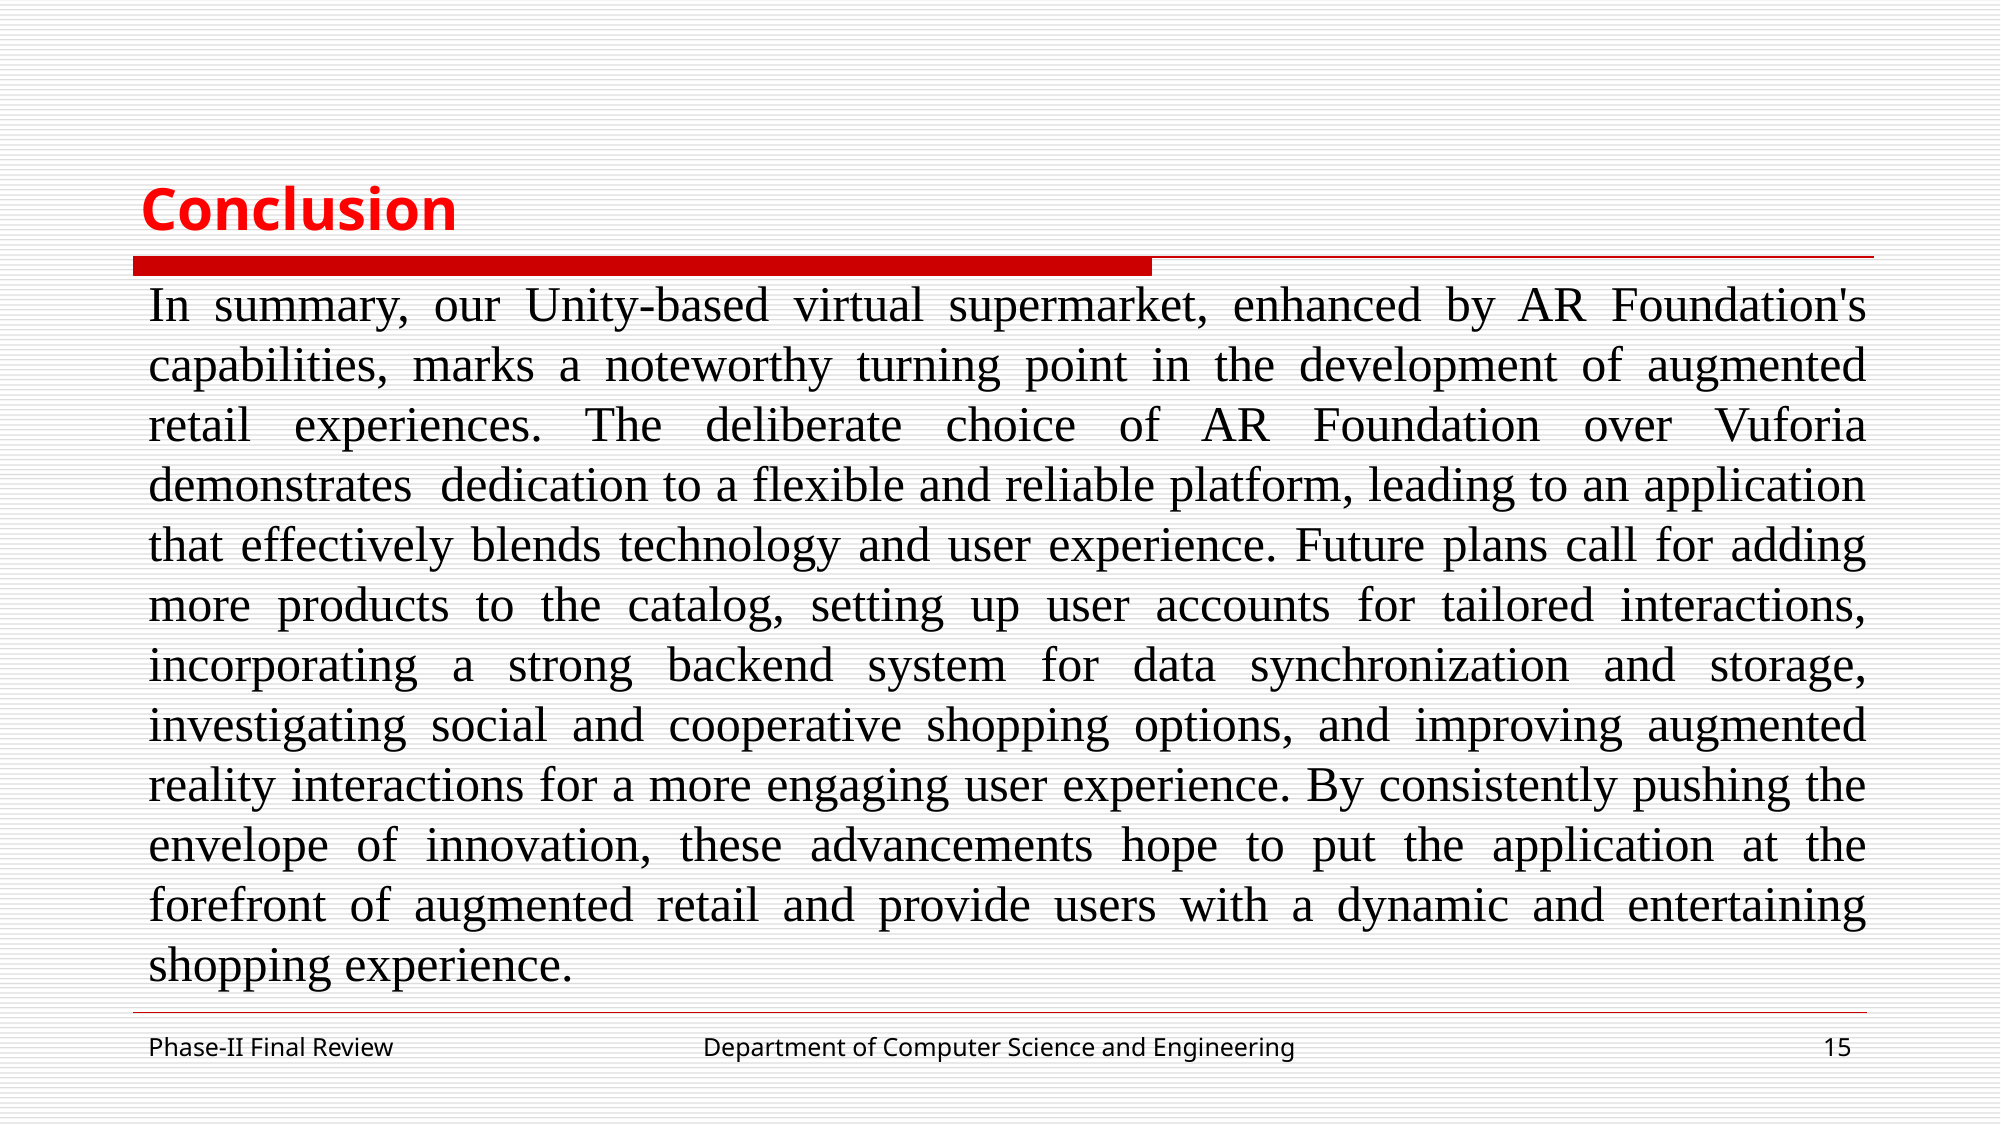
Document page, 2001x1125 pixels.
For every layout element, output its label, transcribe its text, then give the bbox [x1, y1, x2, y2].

list In summary, our Unity-based virtual supermarket, enhanced by AR Foundation's capabilities, marks a noteworthy turning point in the development of augmented retail experiences. The deliberate choice of AR Foundation over Vuforia demonstrates dedication to a flexible and reliable platform, leading to an application that effectively blends technology and user experience. Future plans call for adding more products to the catalog, setting up user accounts for tailored interactions, incorporating a strong backend system for data synchronization and storage, investigating social and cooperative shopping options, and improving augmented reality interactions for a more engaging user experience. By consistently pushing the envelope of innovation, these advancements hope to put the application at the forefront of augmented retail and provide users with a dynamic and entertaining shopping experience. [133, 263, 1884, 964]
slide_number Phase-II Final Review [133, 1024, 567, 1103]
slide_number ‹#› [1433, 1024, 1867, 1103]
title Conclusion [125, 50, 1876, 250]
footer Department of Computer Science and Engineering [683, 1024, 1317, 1103]
picture [0, 0, 2001, 1125]
